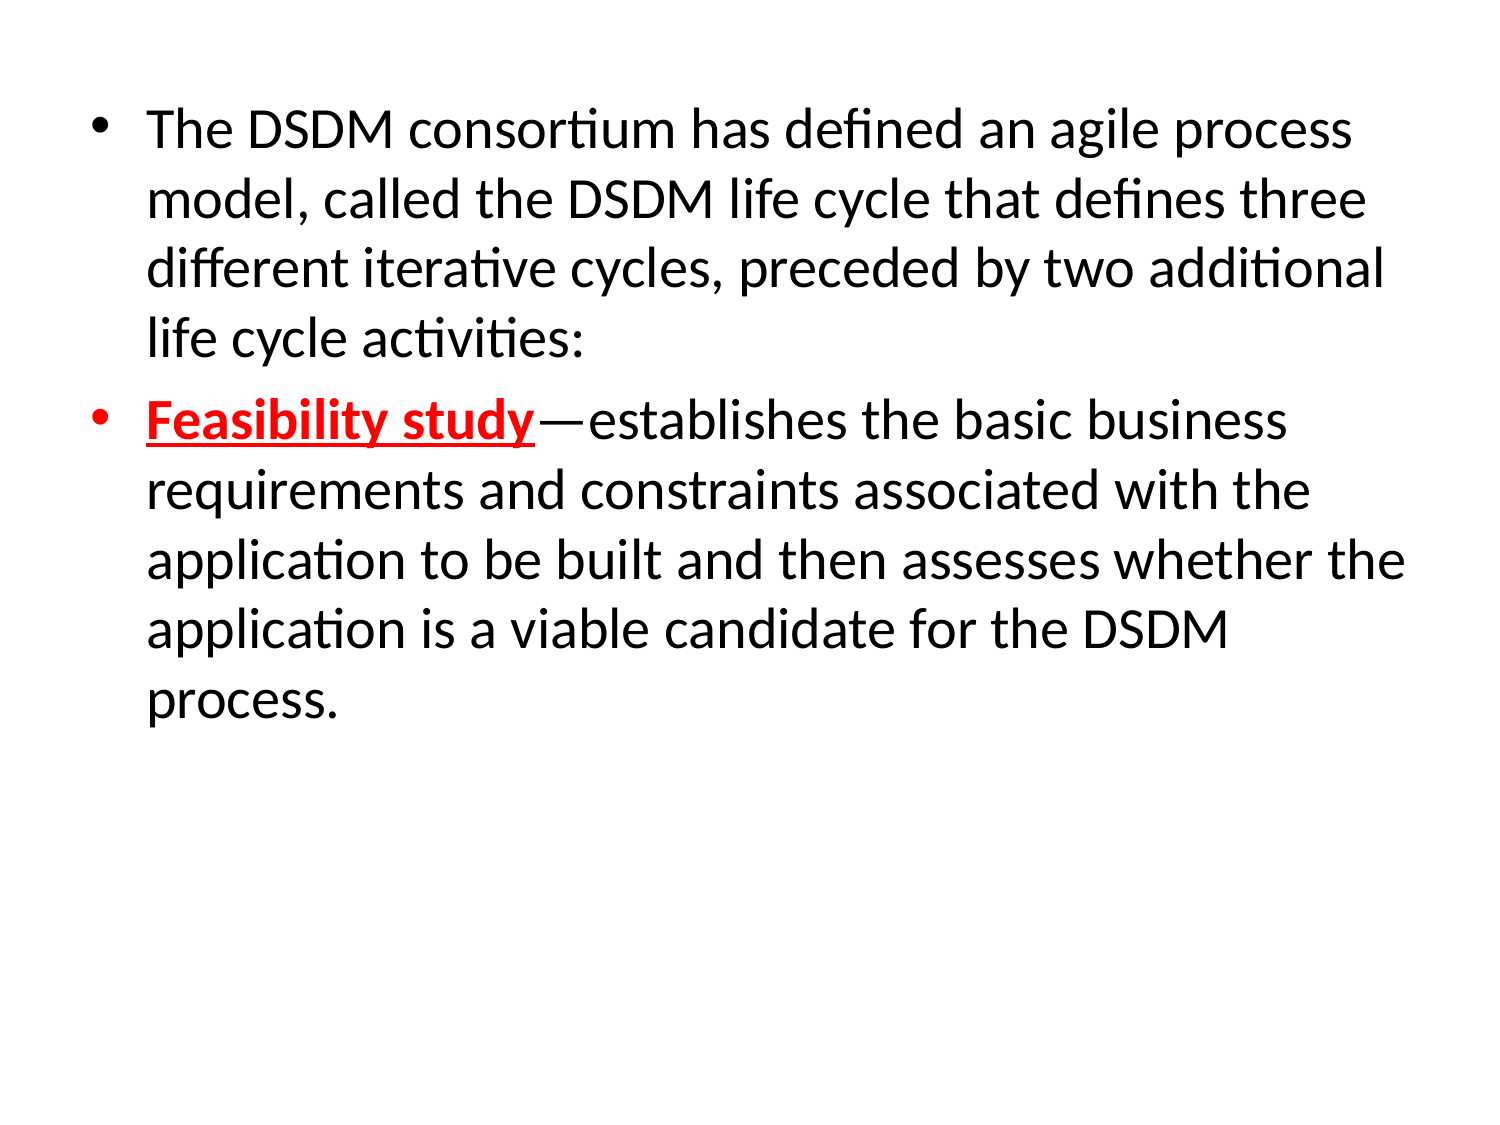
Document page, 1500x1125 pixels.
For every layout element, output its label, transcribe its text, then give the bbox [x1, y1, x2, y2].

list The DSDM consortium has defined an agile process model, called the DSDM life cycle that defines three different iterative cycles, preceded by two additional life cycle activities: Feasibility study—establishes the basic business requirements and constraints associated with the application to be built and then assesses whether the application is a viable candidate for the DSDM process. [75, 82, 1425, 1050]
